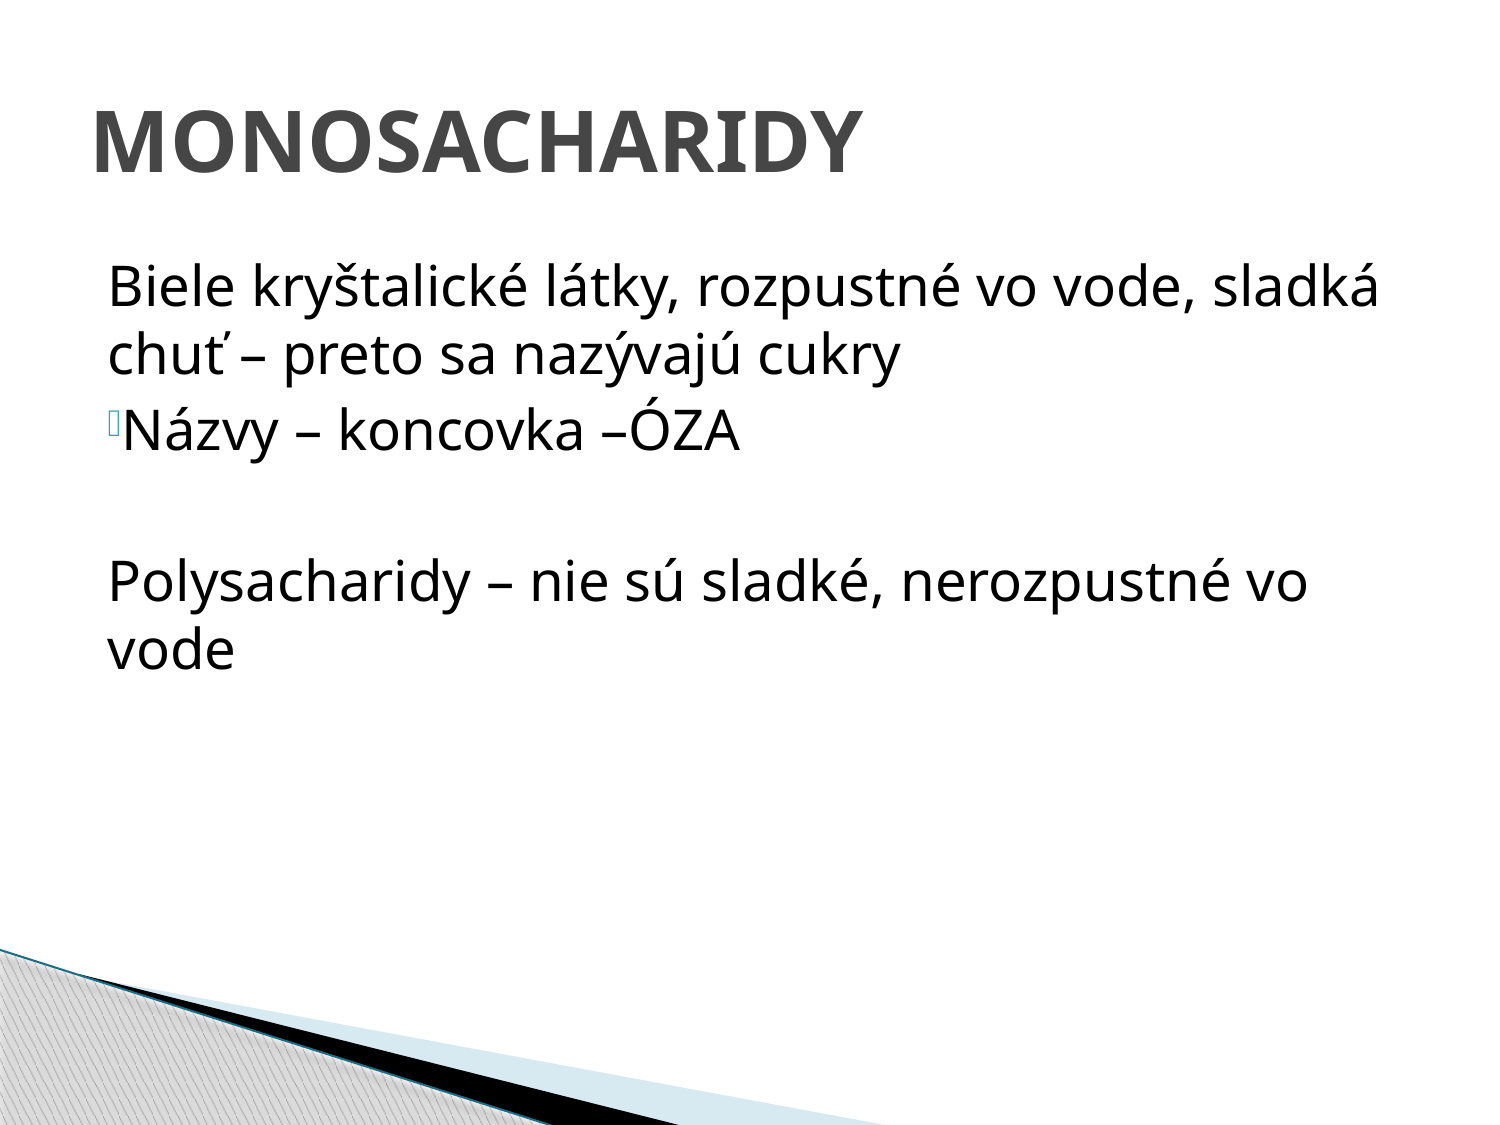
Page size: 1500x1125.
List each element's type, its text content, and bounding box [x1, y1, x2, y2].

list Biele kryštalické látky, rozpustné vo vode, sladká chuť – preto sa nazývajú cukry Názvy – koncovka –ÓZA Polysacharidy – nie sú sladké, nerozpustné vo vode [75, 243, 1425, 986]
title MONOSACHARIDY [75, 45, 1425, 233]
